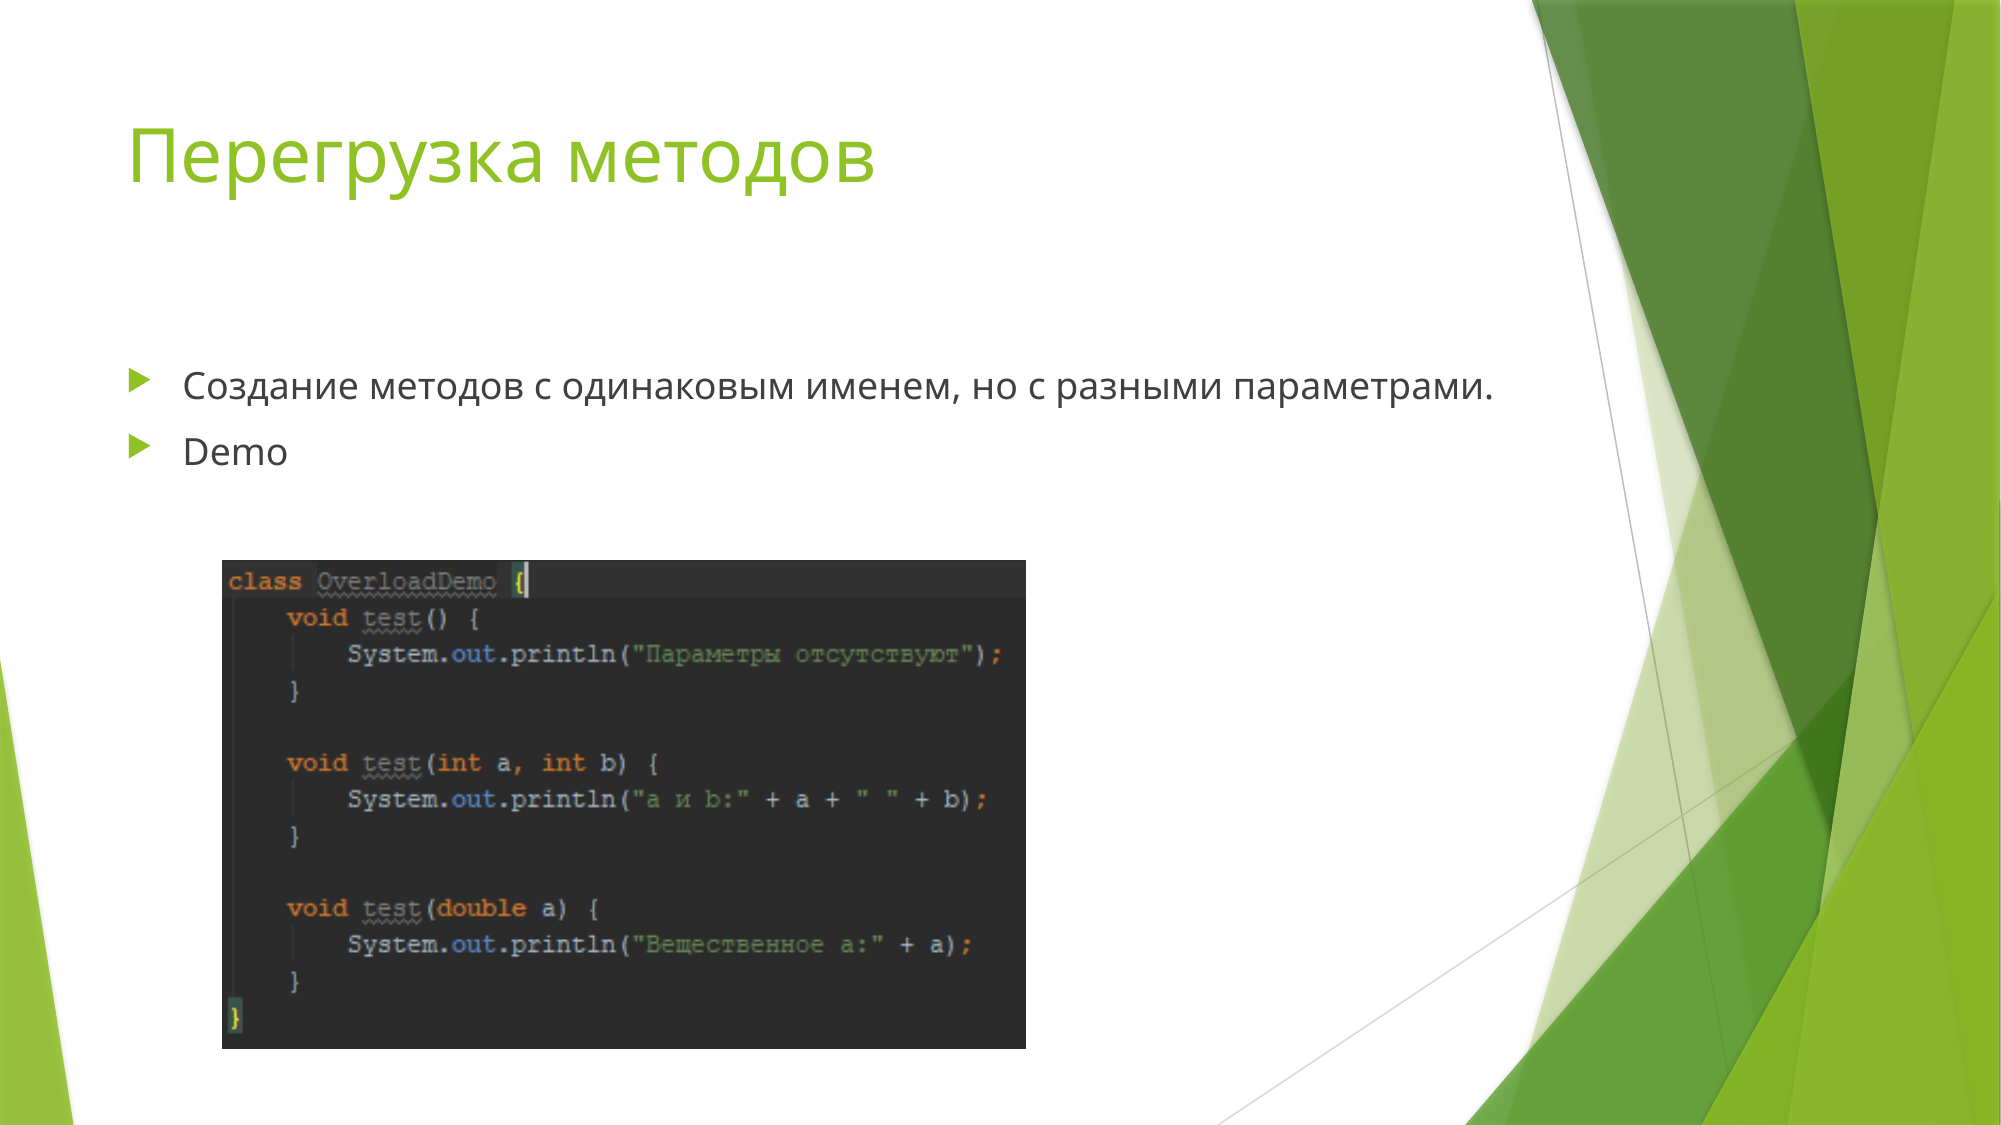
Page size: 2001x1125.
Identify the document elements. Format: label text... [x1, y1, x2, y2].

picture [221, 560, 1026, 1049]
title Перегрузка методов [111, 99, 1522, 317]
list Создание методов с одинаковым именем, но с разными параметрами. Demo [111, 354, 1522, 992]
